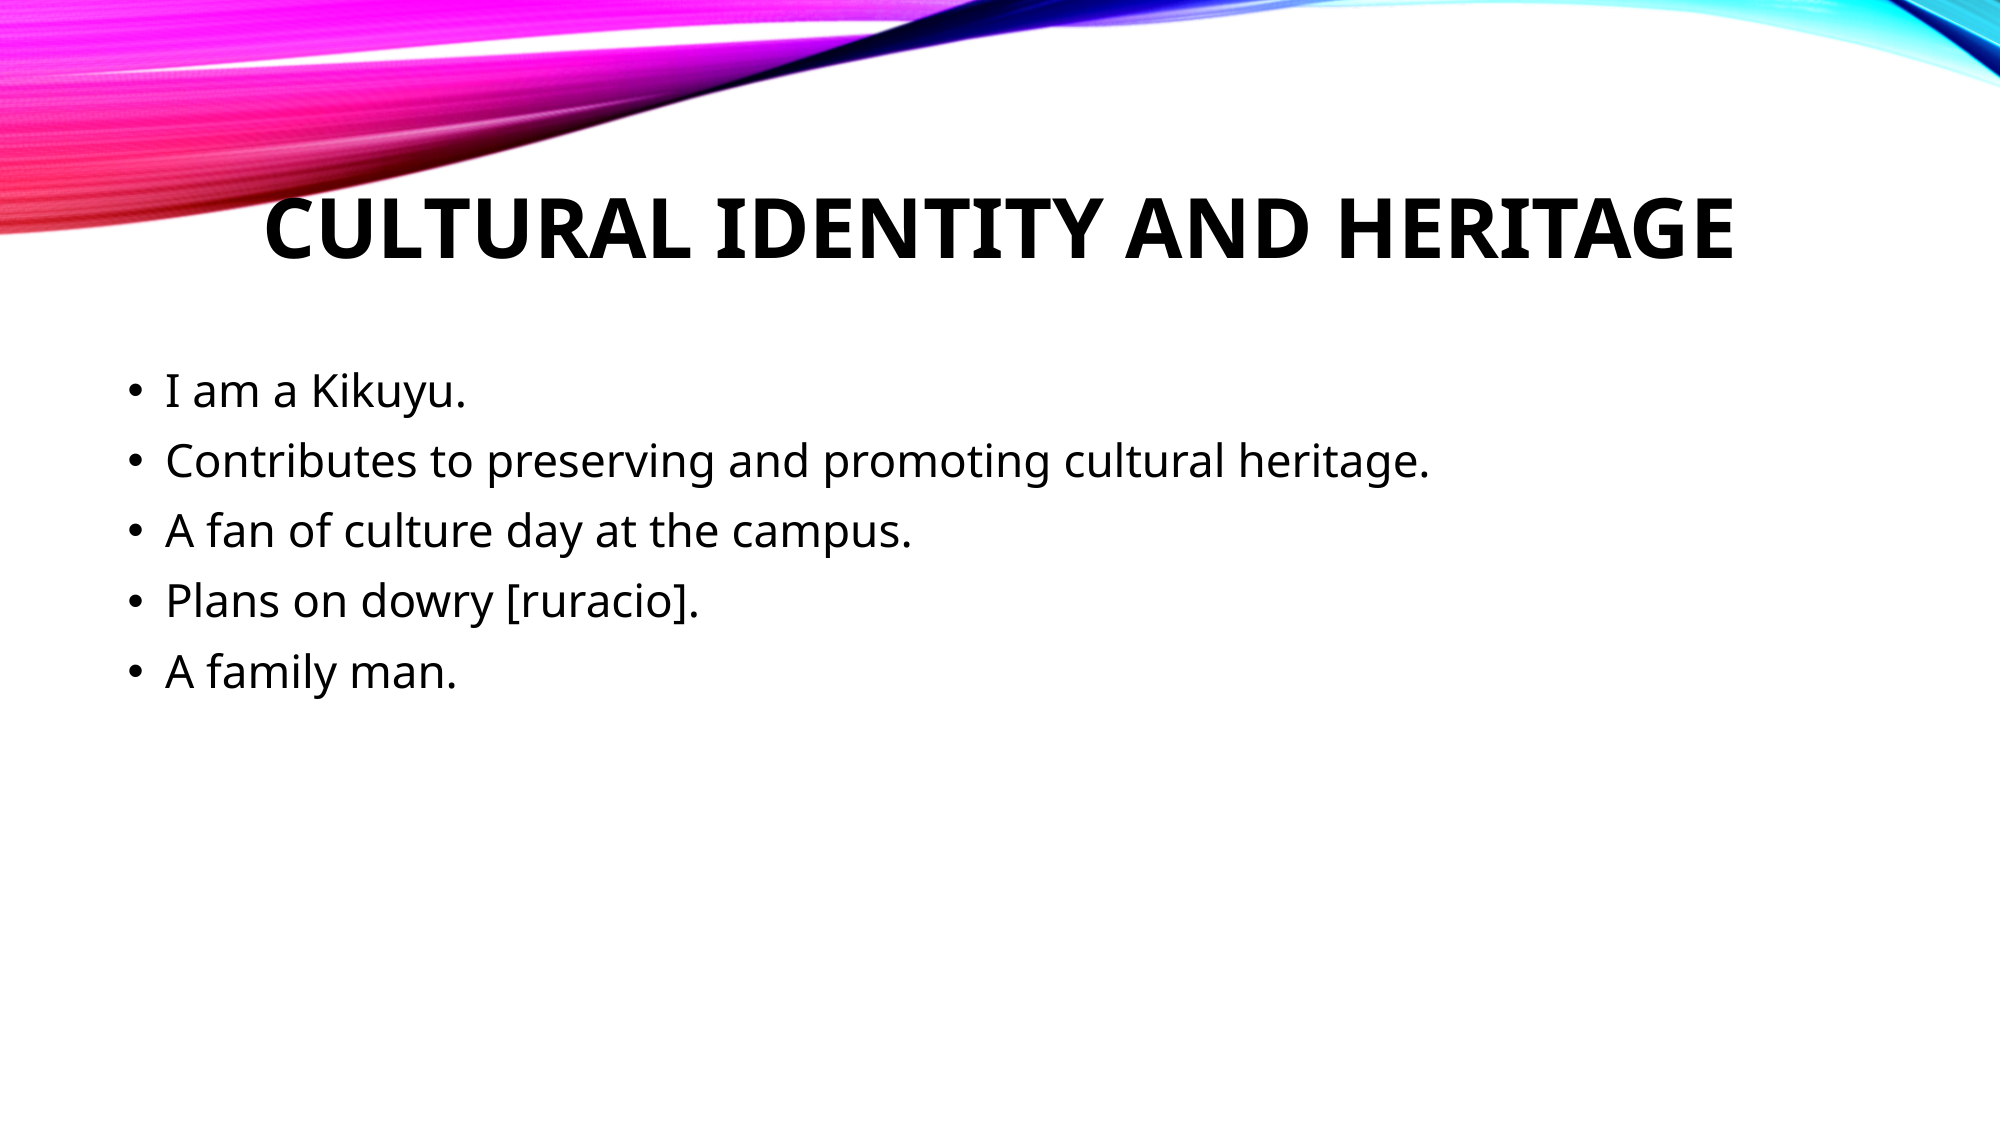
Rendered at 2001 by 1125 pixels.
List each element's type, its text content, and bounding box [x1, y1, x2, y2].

picture [0, 0, 2000, 237]
list I am a Kikuyu. Contributes to preserving and promoting cultural heritage. A fan of culture day at the campus. Plans on dowry [ruracio]. A family man. [112, 360, 1888, 1021]
title Cultural Identity and heritage [112, 125, 1888, 338]
picture [1910, 0, 2000, 45]
picture [1890, 0, 2000, 75]
